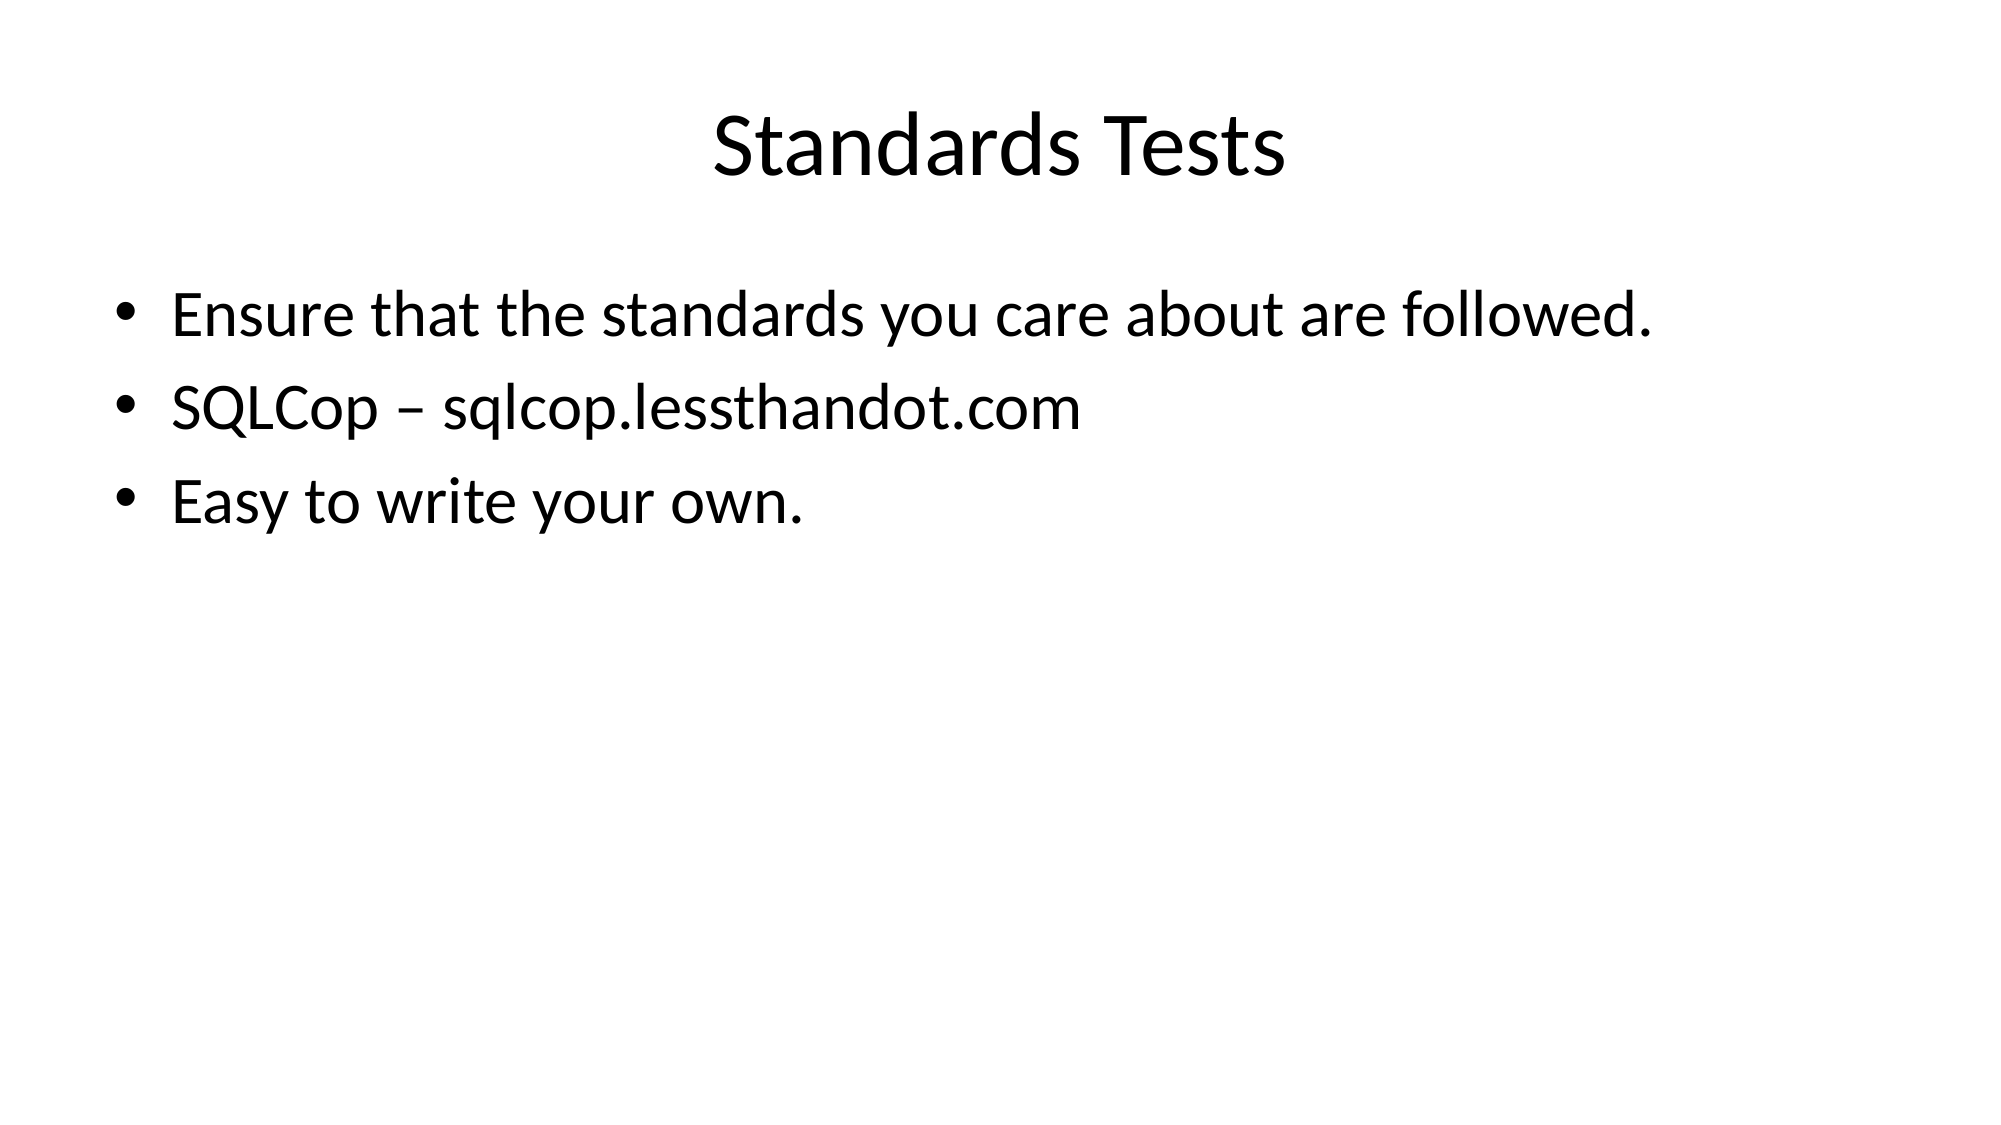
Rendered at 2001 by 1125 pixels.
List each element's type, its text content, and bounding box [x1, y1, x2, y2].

list Ensure that the standards you care about are followed. SQLCop – sqlcop.lessthandot.com Easy to write your own. [99, 262, 1900, 1005]
title Standards Tests [99, 45, 1900, 233]
